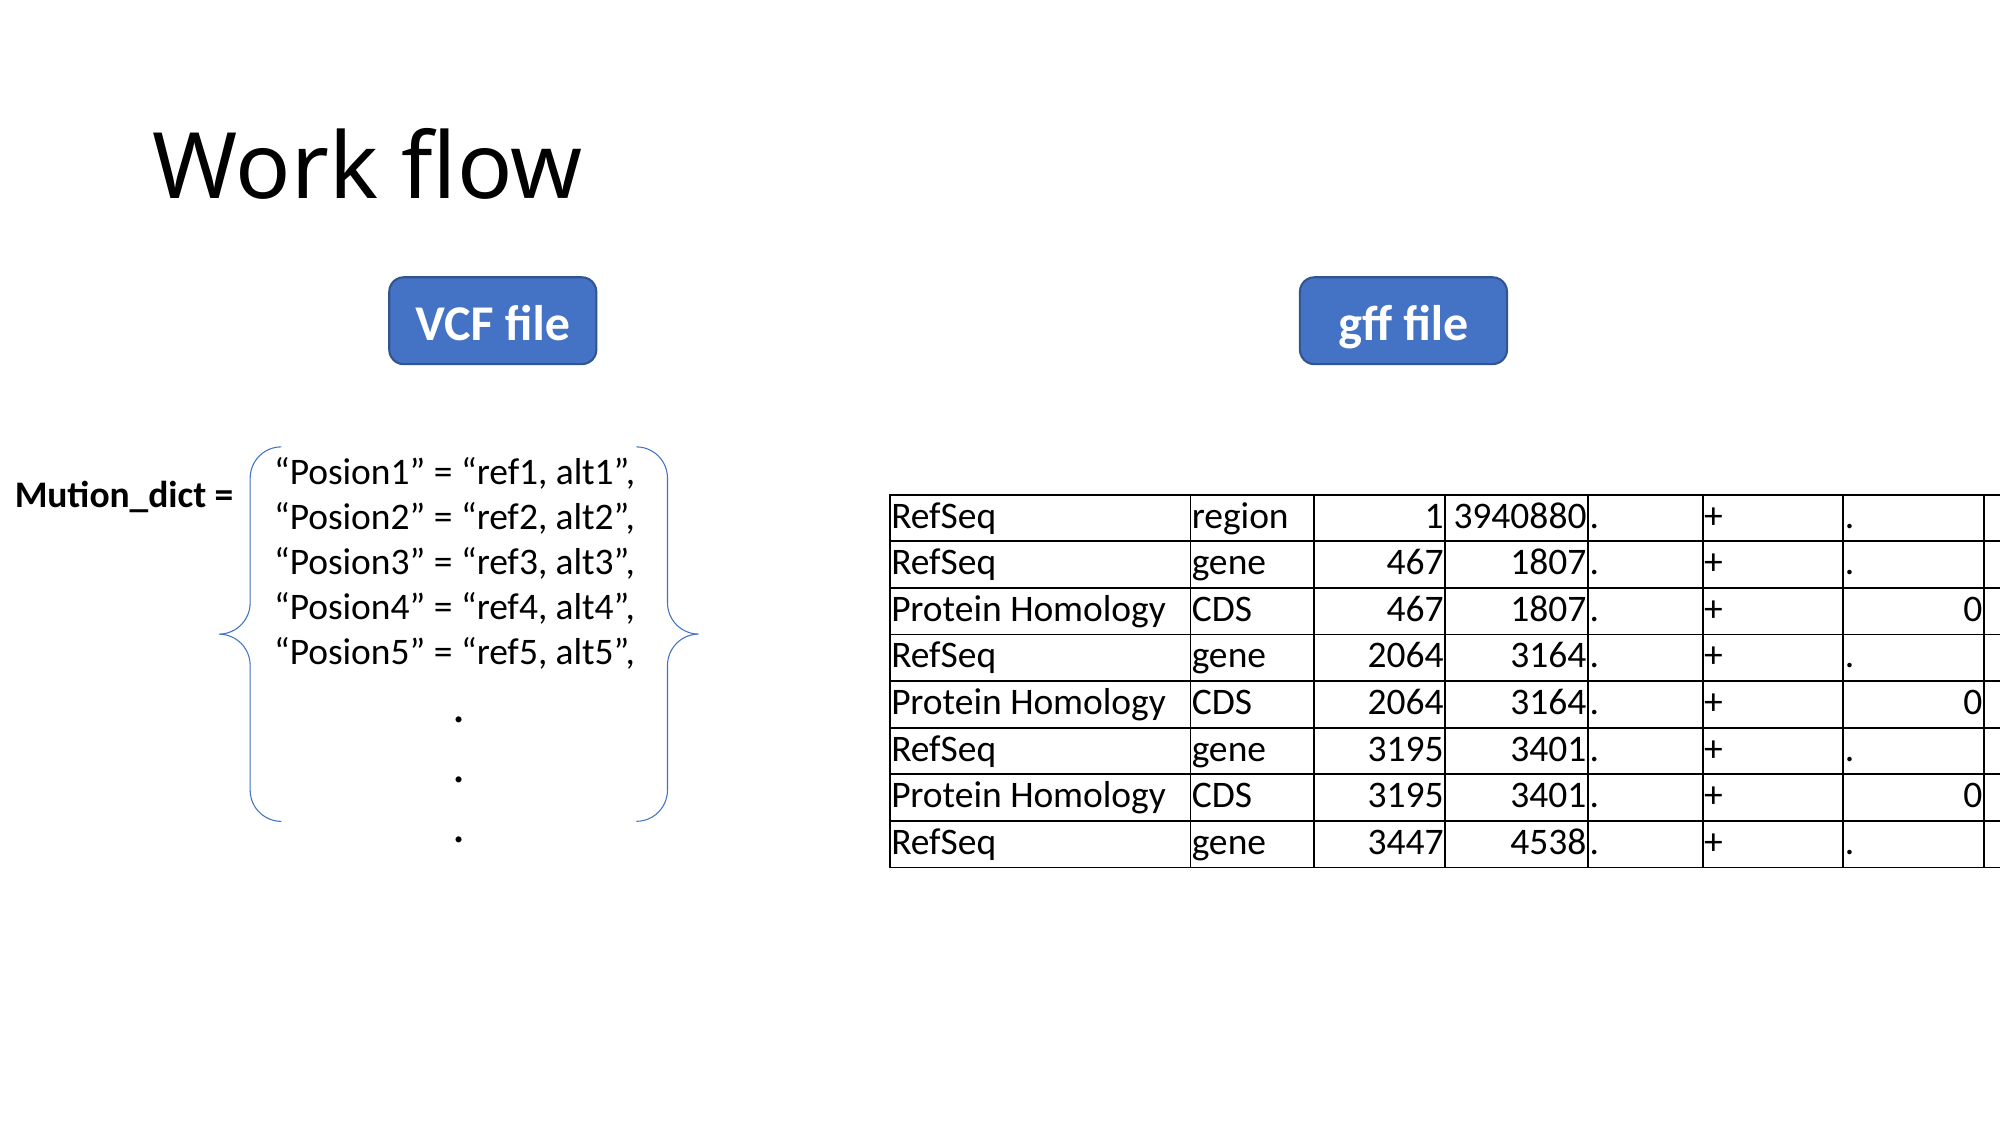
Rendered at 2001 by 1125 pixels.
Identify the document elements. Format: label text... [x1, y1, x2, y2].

table_cell Protein Homology [891, 775, 1190, 820]
table_cell . [1589, 822, 1702, 867]
table_cell . [1589, 635, 1702, 680]
table_cell 2064 [1315, 635, 1444, 680]
table_cell RefSeq [891, 542, 1190, 587]
table_cell CDS [1191, 589, 1313, 634]
table_cell [1985, 589, 2000, 634]
table_cell gene [1191, 822, 1313, 867]
table_cell [1985, 822, 2000, 867]
table_cell + [1704, 542, 1842, 587]
table_cell gene [1191, 542, 1313, 587]
table_cell 467 [1315, 542, 1444, 587]
table_cell 2064 [1315, 682, 1444, 727]
table_cell . [1589, 775, 1702, 820]
table_cell 4538 [1446, 822, 1587, 867]
table_cell 0 [1844, 682, 1983, 727]
table_cell 1807 [1446, 589, 1587, 634]
table_cell . [1844, 635, 1983, 680]
table_header 1 [1315, 496, 1444, 540]
table_header + [1704, 496, 1842, 540]
table_cell [1985, 775, 2000, 820]
table_cell [1985, 542, 2000, 587]
table_header 3940880 [1446, 496, 1587, 540]
table_cell . [1589, 682, 1702, 727]
table_header region [1191, 496, 1313, 540]
table_cell Protein Homology [891, 682, 1190, 727]
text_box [0, 446, 699, 822]
table_cell . [1844, 729, 1983, 773]
table_cell 3195 [1315, 775, 1444, 820]
table_cell [1985, 682, 2000, 727]
table_cell 3195 [1315, 729, 1444, 773]
table_cell . [1844, 542, 1983, 587]
table_cell CDS [1191, 682, 1313, 727]
table_header . [1844, 496, 1983, 540]
table_cell 0 [1844, 589, 1983, 634]
table_cell + [1704, 682, 1842, 727]
table_cell [1985, 729, 2000, 773]
table_cell 3164 [1446, 682, 1587, 727]
table_cell RefSeq [891, 822, 1190, 867]
table_header [1985, 496, 2000, 540]
table_cell 1807 [1446, 542, 1587, 587]
table_cell CDS [1191, 775, 1313, 820]
table_cell . [1589, 542, 1702, 587]
table_cell 3164 [1446, 635, 1587, 680]
table_cell + [1704, 589, 1842, 634]
table_cell RefSeq [891, 635, 1190, 680]
table_cell 3401 [1446, 729, 1587, 773]
text_box VCF file [388, 276, 598, 366]
table_cell + [1704, 635, 1842, 680]
table_cell . [1589, 589, 1702, 634]
table_header . [1589, 496, 1702, 540]
table_cell + [1704, 822, 1842, 867]
table_cell gene [1191, 729, 1313, 773]
table_cell [1985, 635, 2000, 680]
table_cell 3447 [1315, 822, 1444, 867]
table_cell 3401 [1446, 775, 1587, 820]
table_cell 0 [1844, 775, 1983, 820]
table_cell gene [1191, 635, 1313, 680]
table_cell + [1704, 729, 1842, 773]
table_cell RefSeq [891, 729, 1190, 773]
title Work flow [137, 59, 1863, 278]
table_cell Protein Homology [891, 589, 1190, 634]
table_cell + [1704, 775, 1842, 820]
table_header RefSeq [891, 496, 1190, 540]
text_box gff file [1298, 276, 1509, 366]
table_cell 467 [1315, 589, 1444, 634]
table_cell . [1589, 729, 1702, 773]
table_cell . [1844, 822, 1983, 867]
